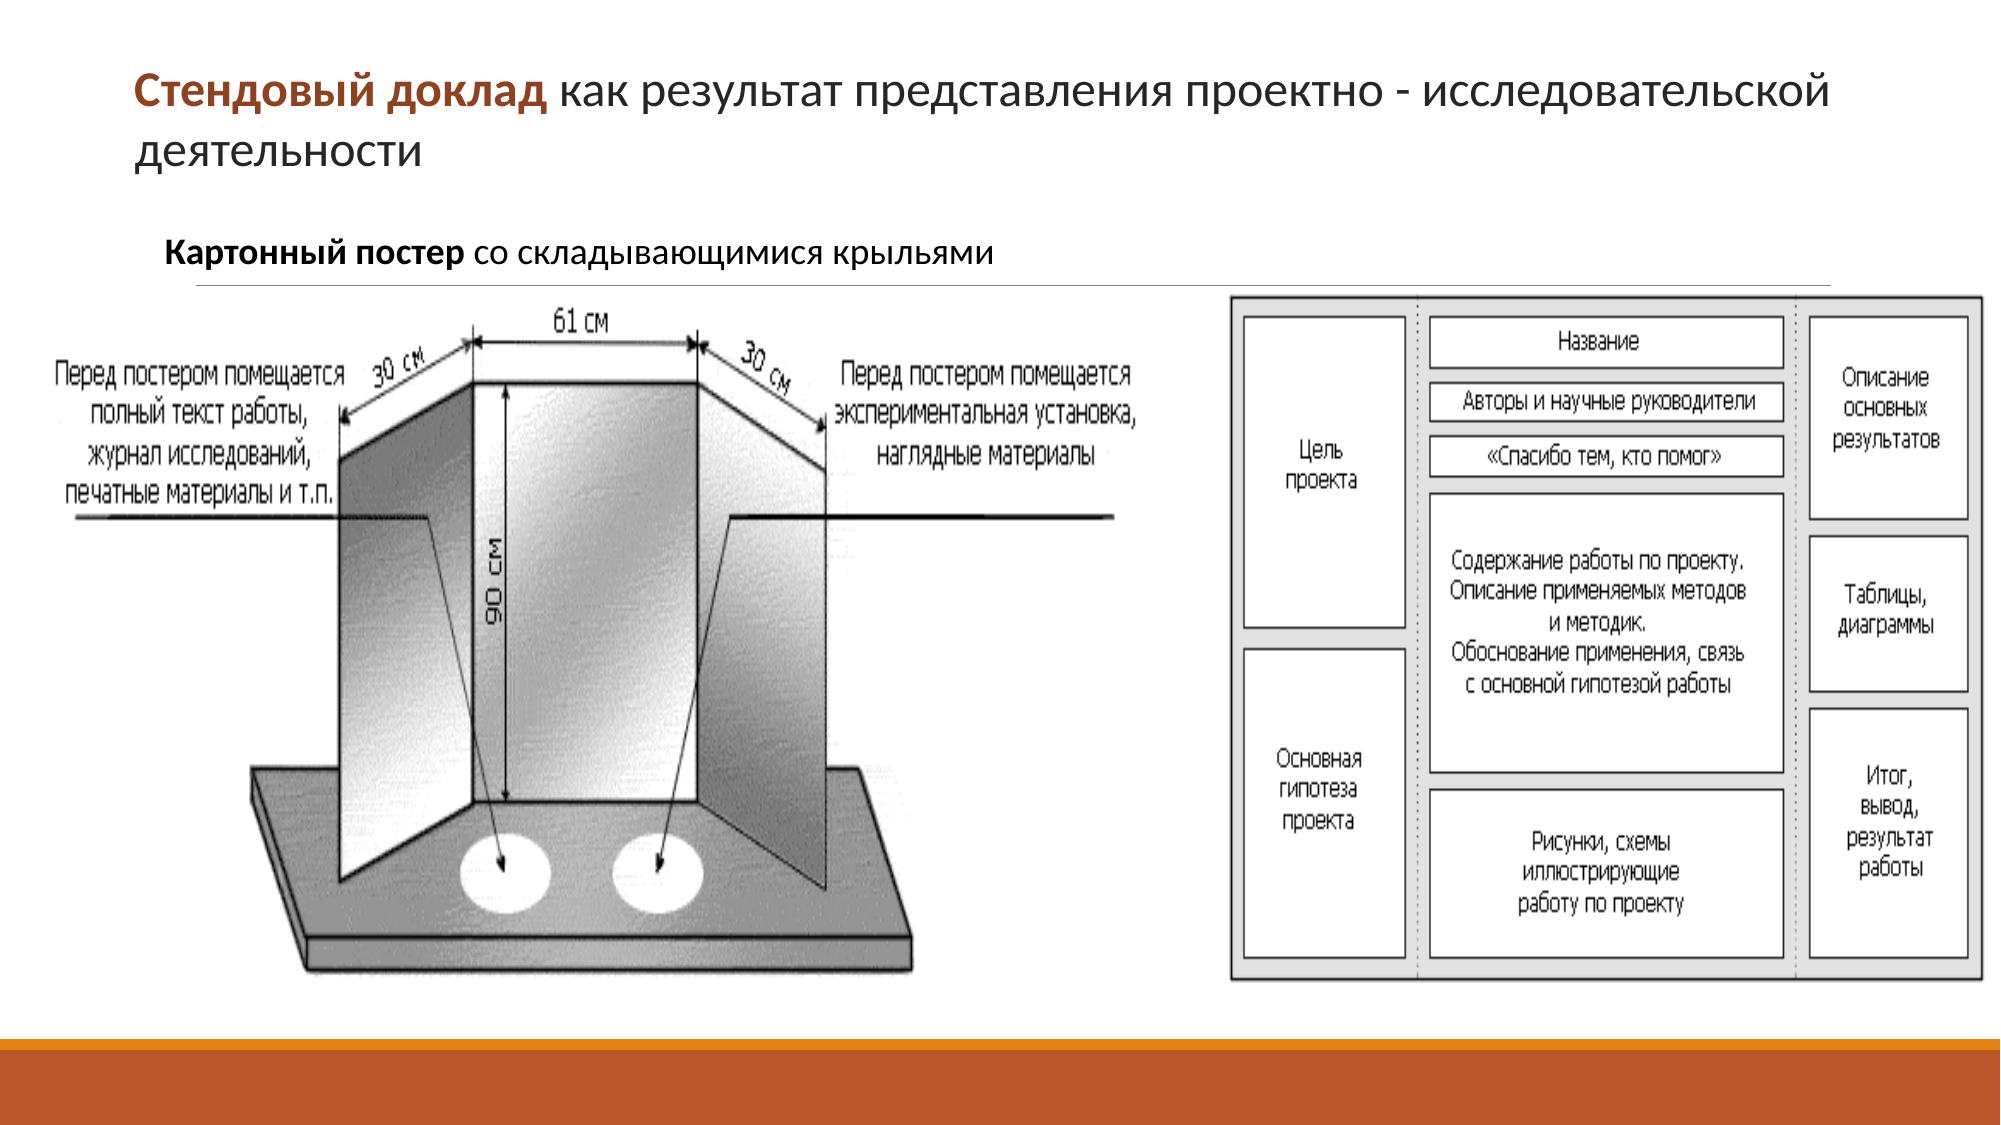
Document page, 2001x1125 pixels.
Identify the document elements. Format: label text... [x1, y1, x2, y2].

picture [1228, 293, 1987, 986]
picture [52, 293, 1149, 985]
text_box Стендовый доклад как результат представления проектно - исследовательской деятельности [119, 49, 1959, 184]
text_box Картонный постер со складывающимися крыльями [150, 224, 1131, 281]
